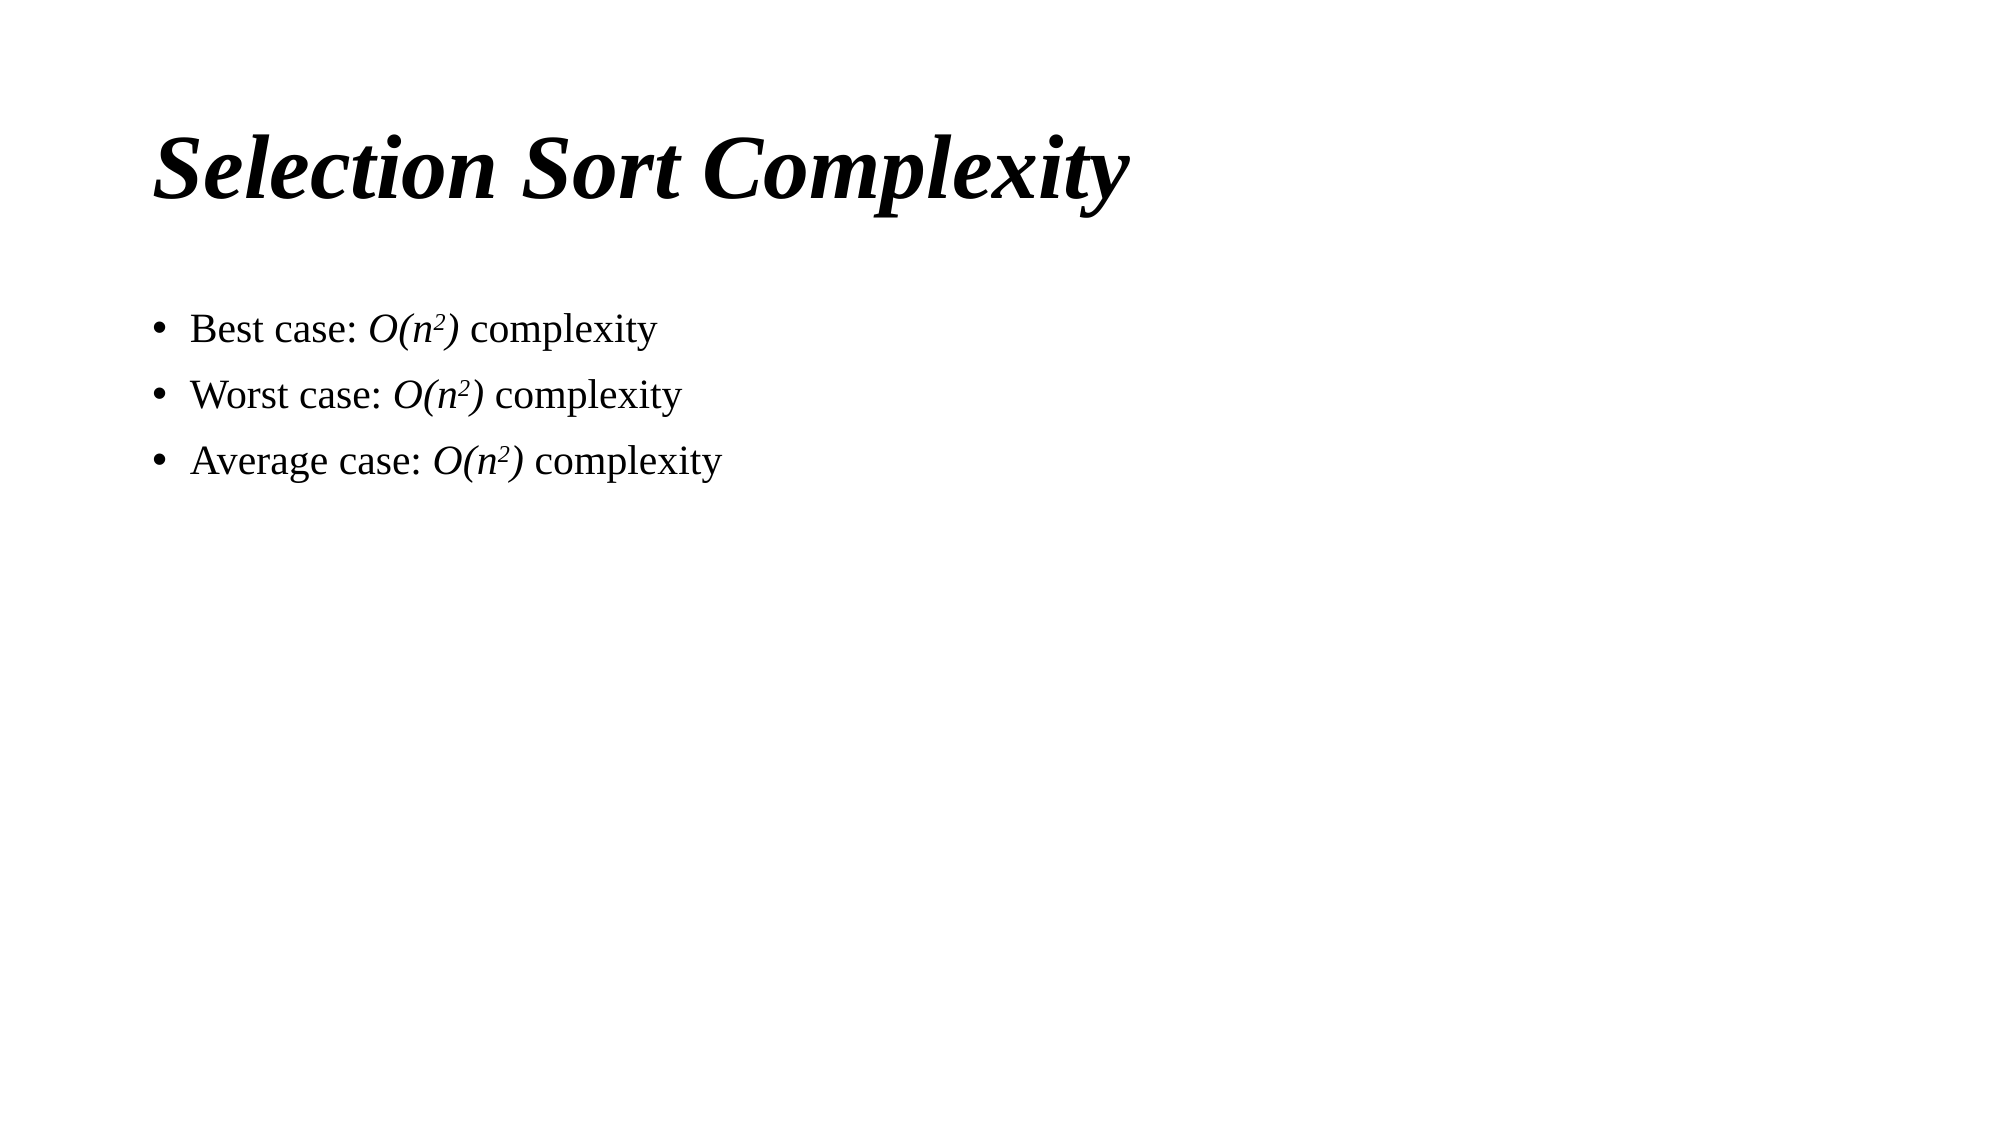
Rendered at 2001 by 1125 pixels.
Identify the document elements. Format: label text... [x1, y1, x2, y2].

title Selection Sort Complexity [137, 59, 1863, 278]
list Best case: O(n2) complexity Worst case: O(n2) complexity Average case: O(n2) complexity [137, 299, 1863, 1014]
